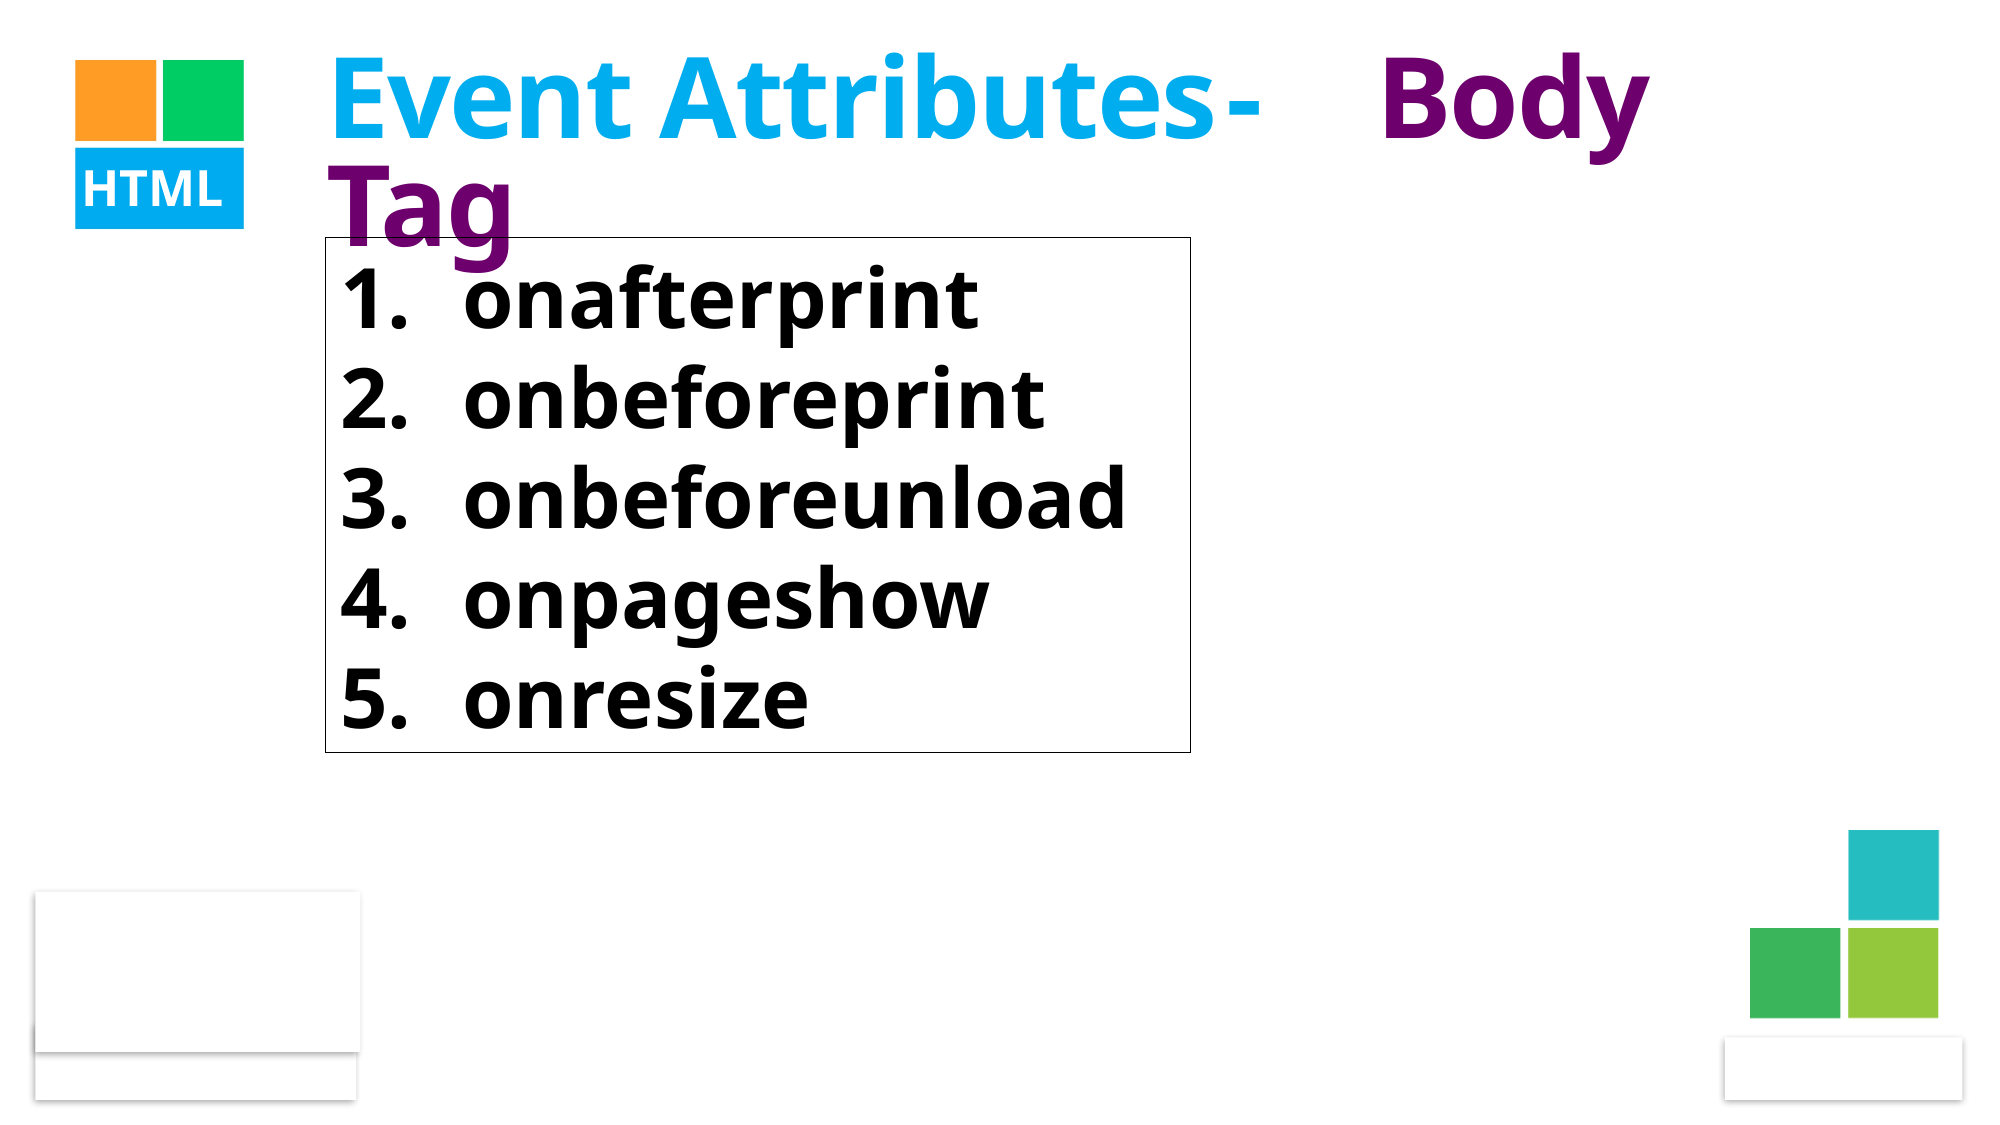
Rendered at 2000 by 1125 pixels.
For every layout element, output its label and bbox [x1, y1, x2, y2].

text_box [68, 54, 250, 240]
text_box [0, 0, 2000, 1125]
